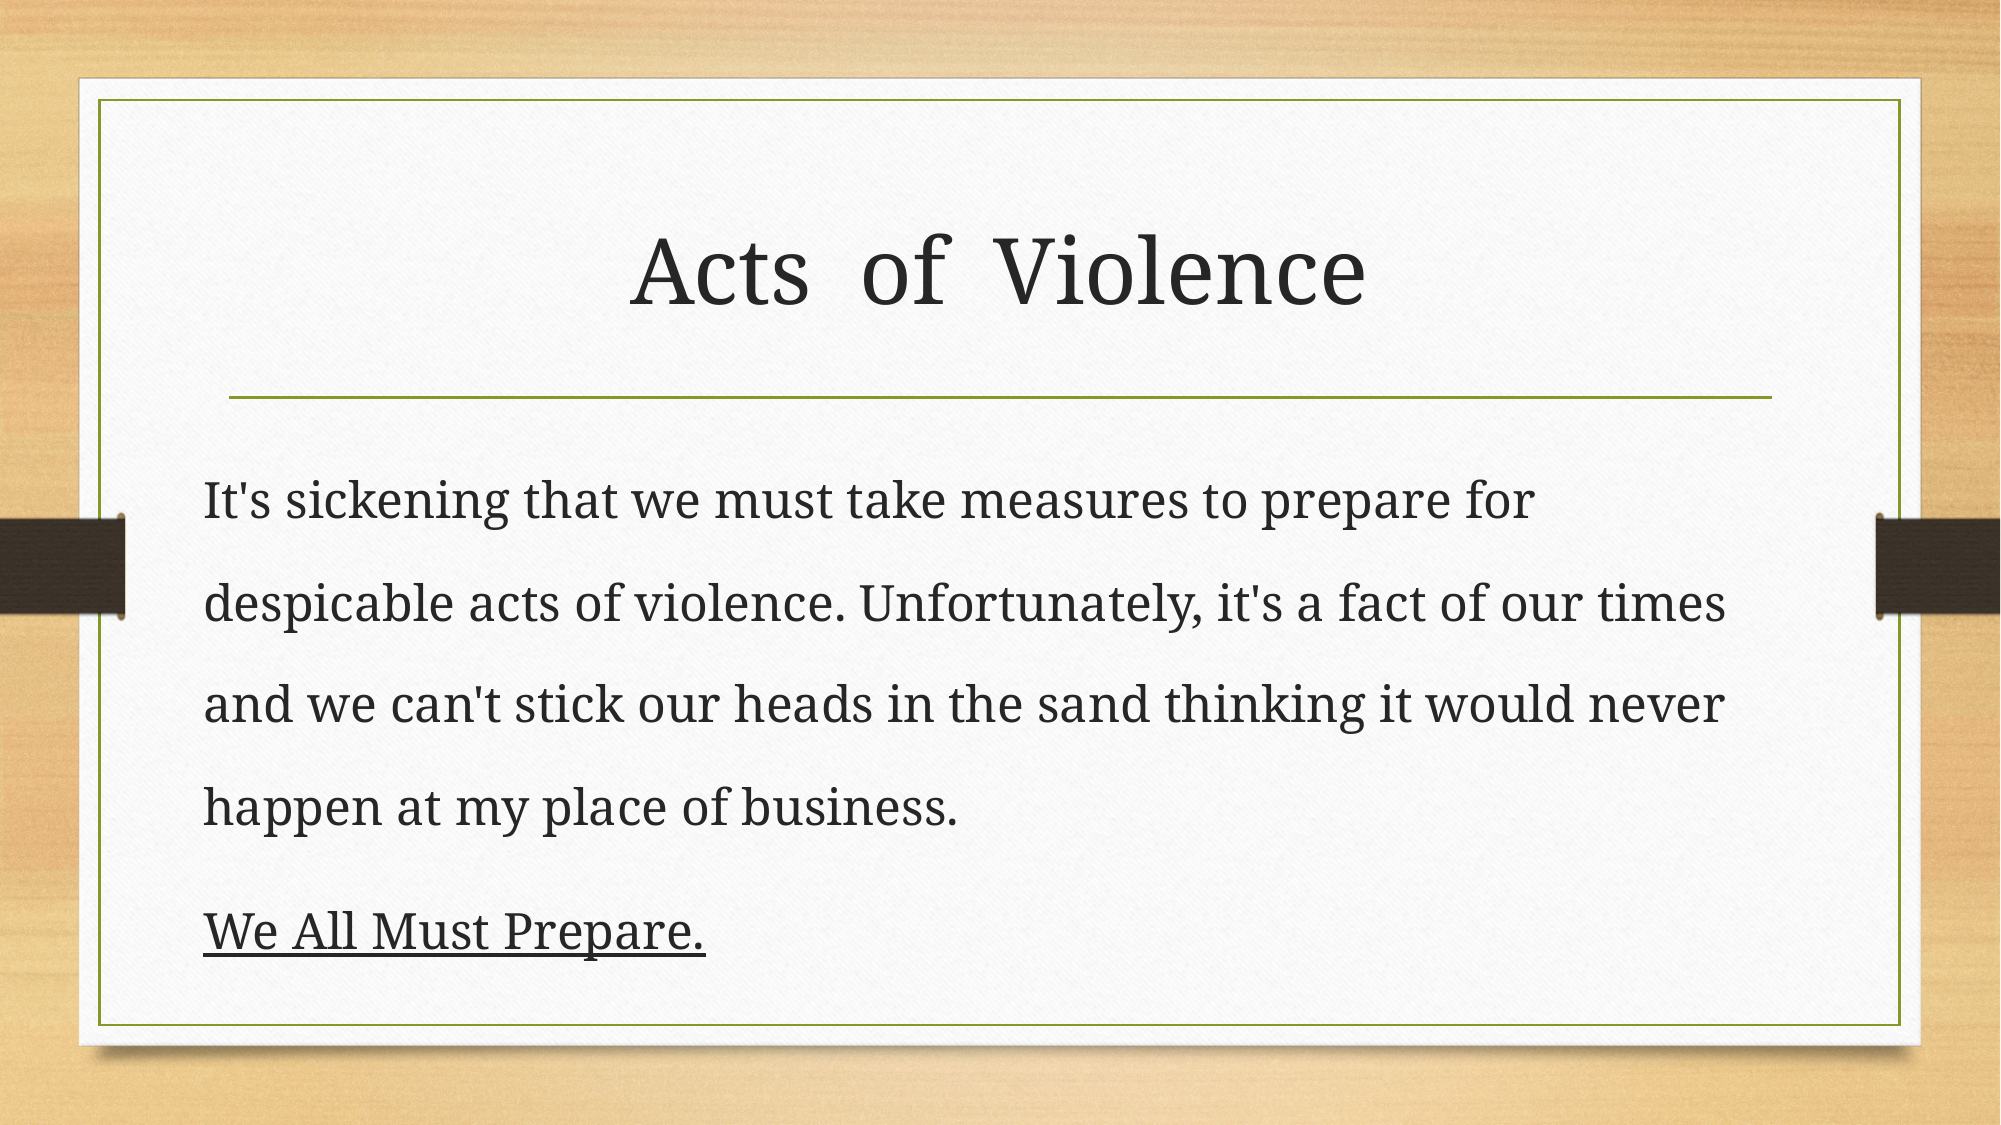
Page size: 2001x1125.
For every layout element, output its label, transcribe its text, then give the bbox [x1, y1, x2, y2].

picture [0, 0, 2001, 1125]
list It's sickening that we must take measures to prepare for despicable acts of violence. Unfortunately, it's a fact of our times and we can't stick our heads in the sand thinking it would never happen at my place of business. We All Must Prepare. [188, 419, 1788, 1005]
title Acts of Violence [212, 161, 1788, 375]
